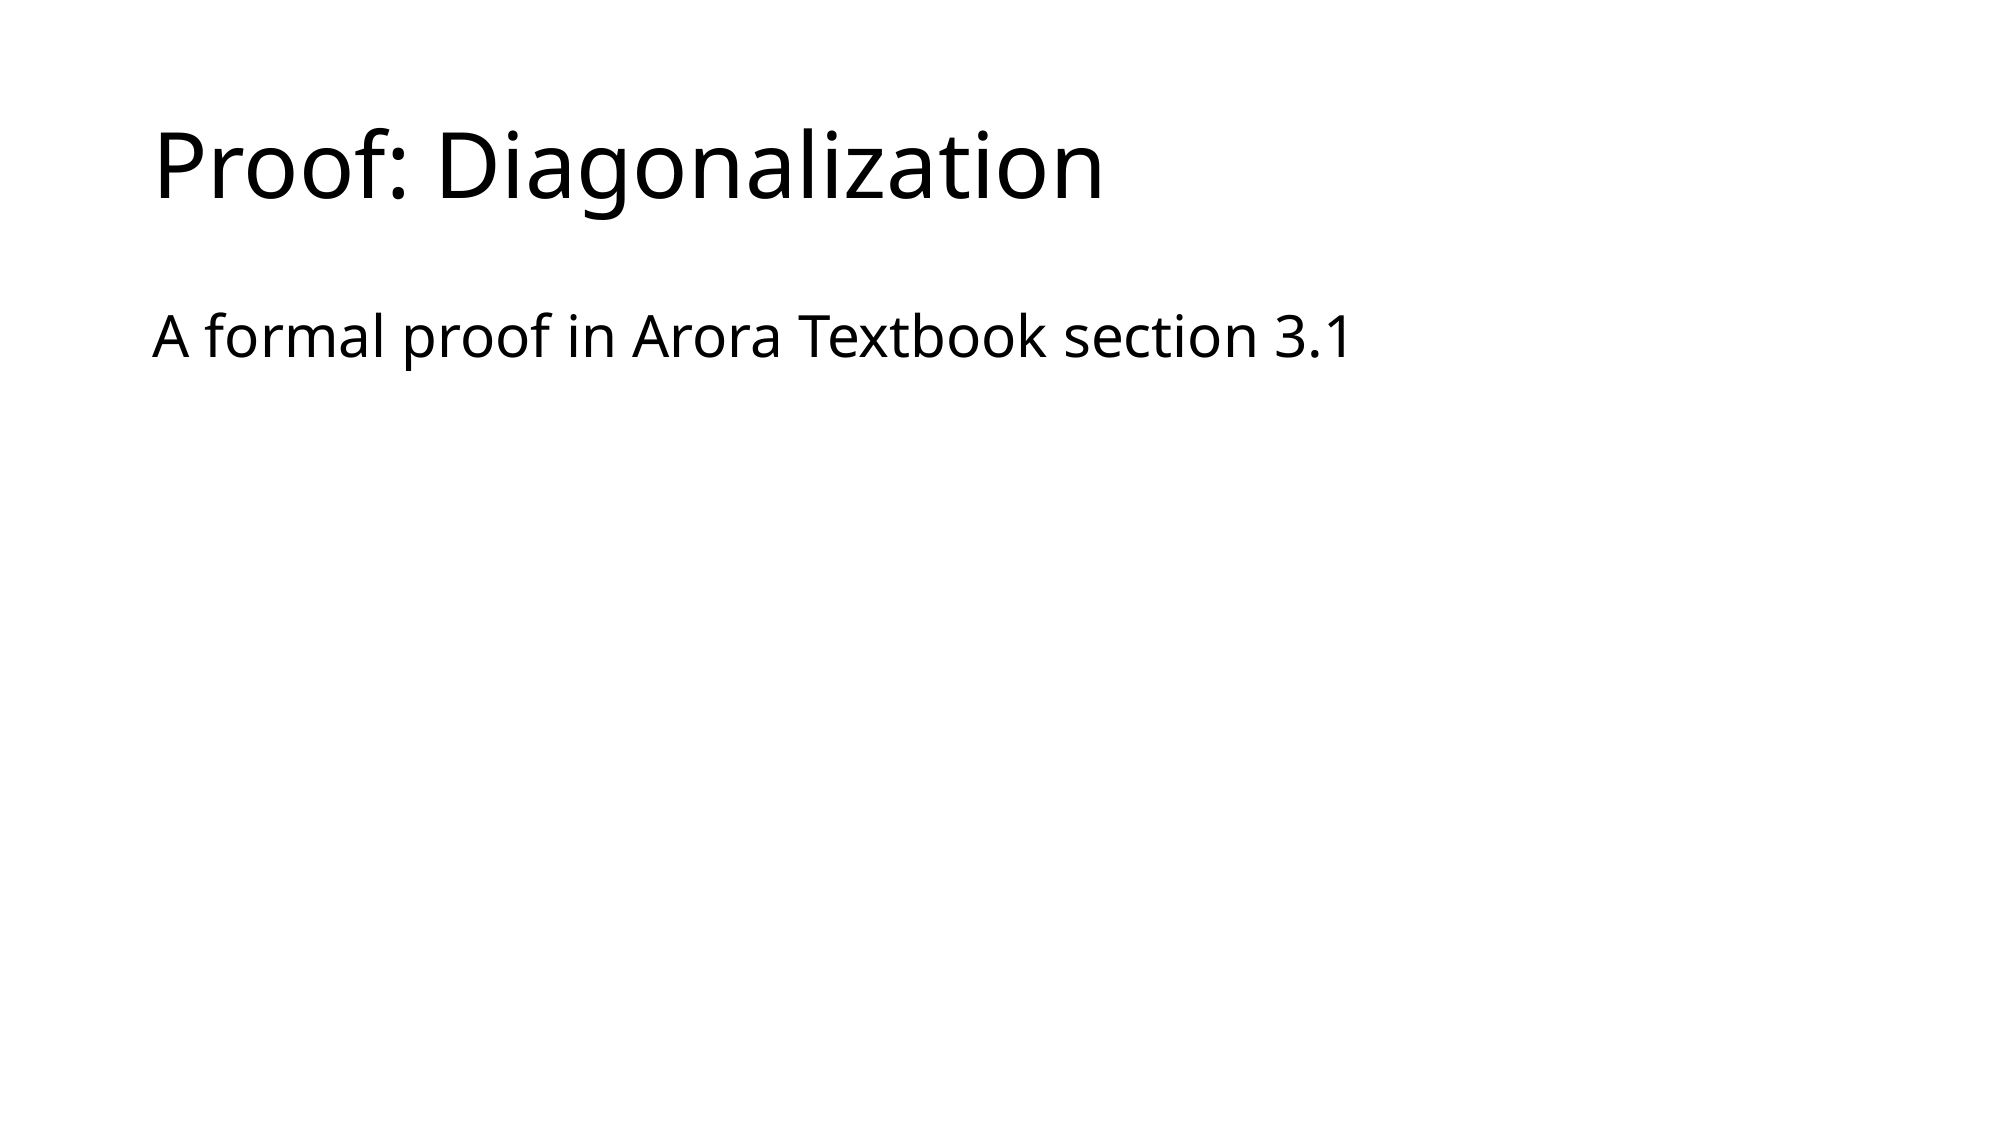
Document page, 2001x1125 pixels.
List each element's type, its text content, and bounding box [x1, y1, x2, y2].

title Proof: Diagonalization [137, 59, 1863, 278]
list A formal proof in Arora Textbook section 3.1 [137, 299, 1863, 1014]
